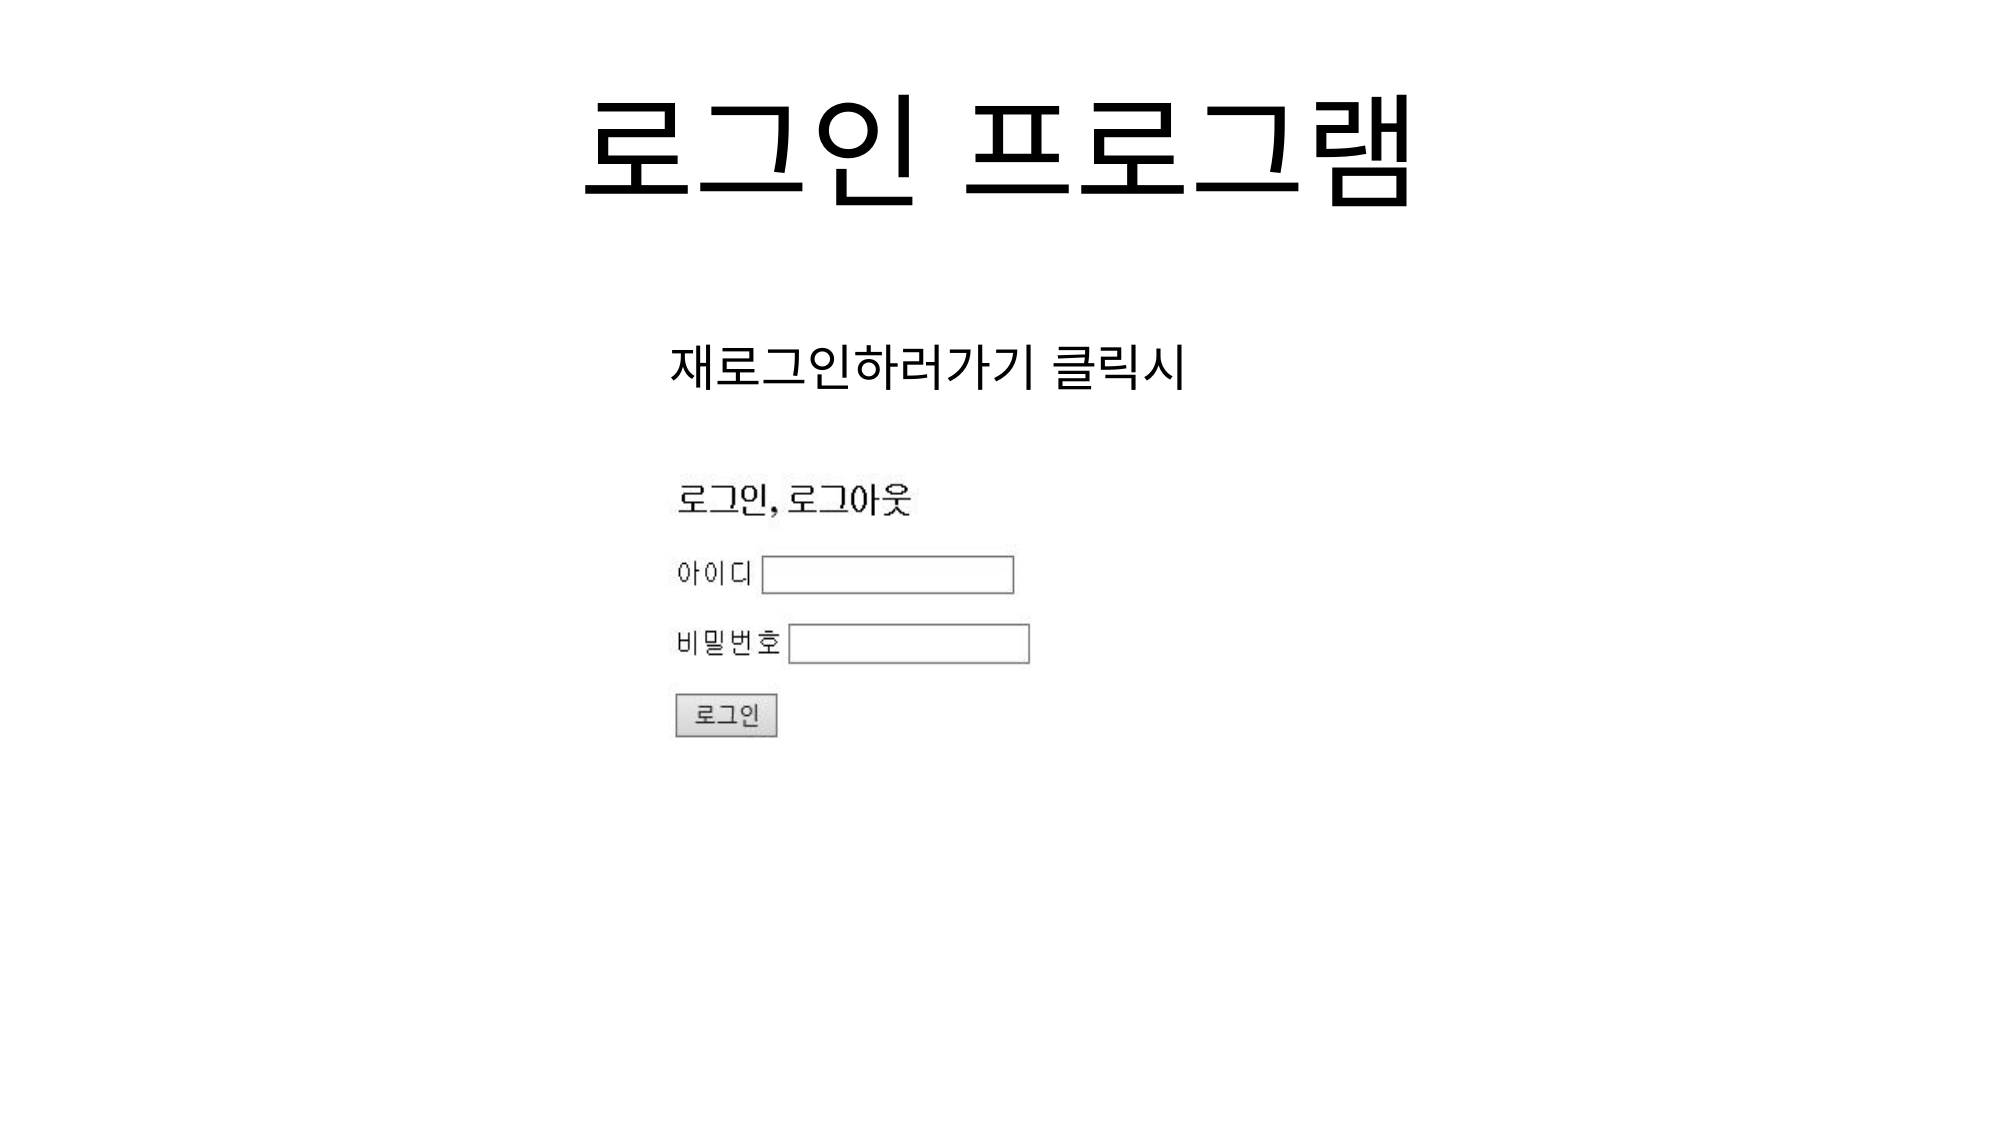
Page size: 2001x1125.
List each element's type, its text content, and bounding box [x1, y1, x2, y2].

title 로그인 프로그램 [150, 55, 1851, 232]
picture [668, 460, 1187, 907]
subtitle 재로그인하러가기 클릭시 [179, 329, 1680, 1021]
